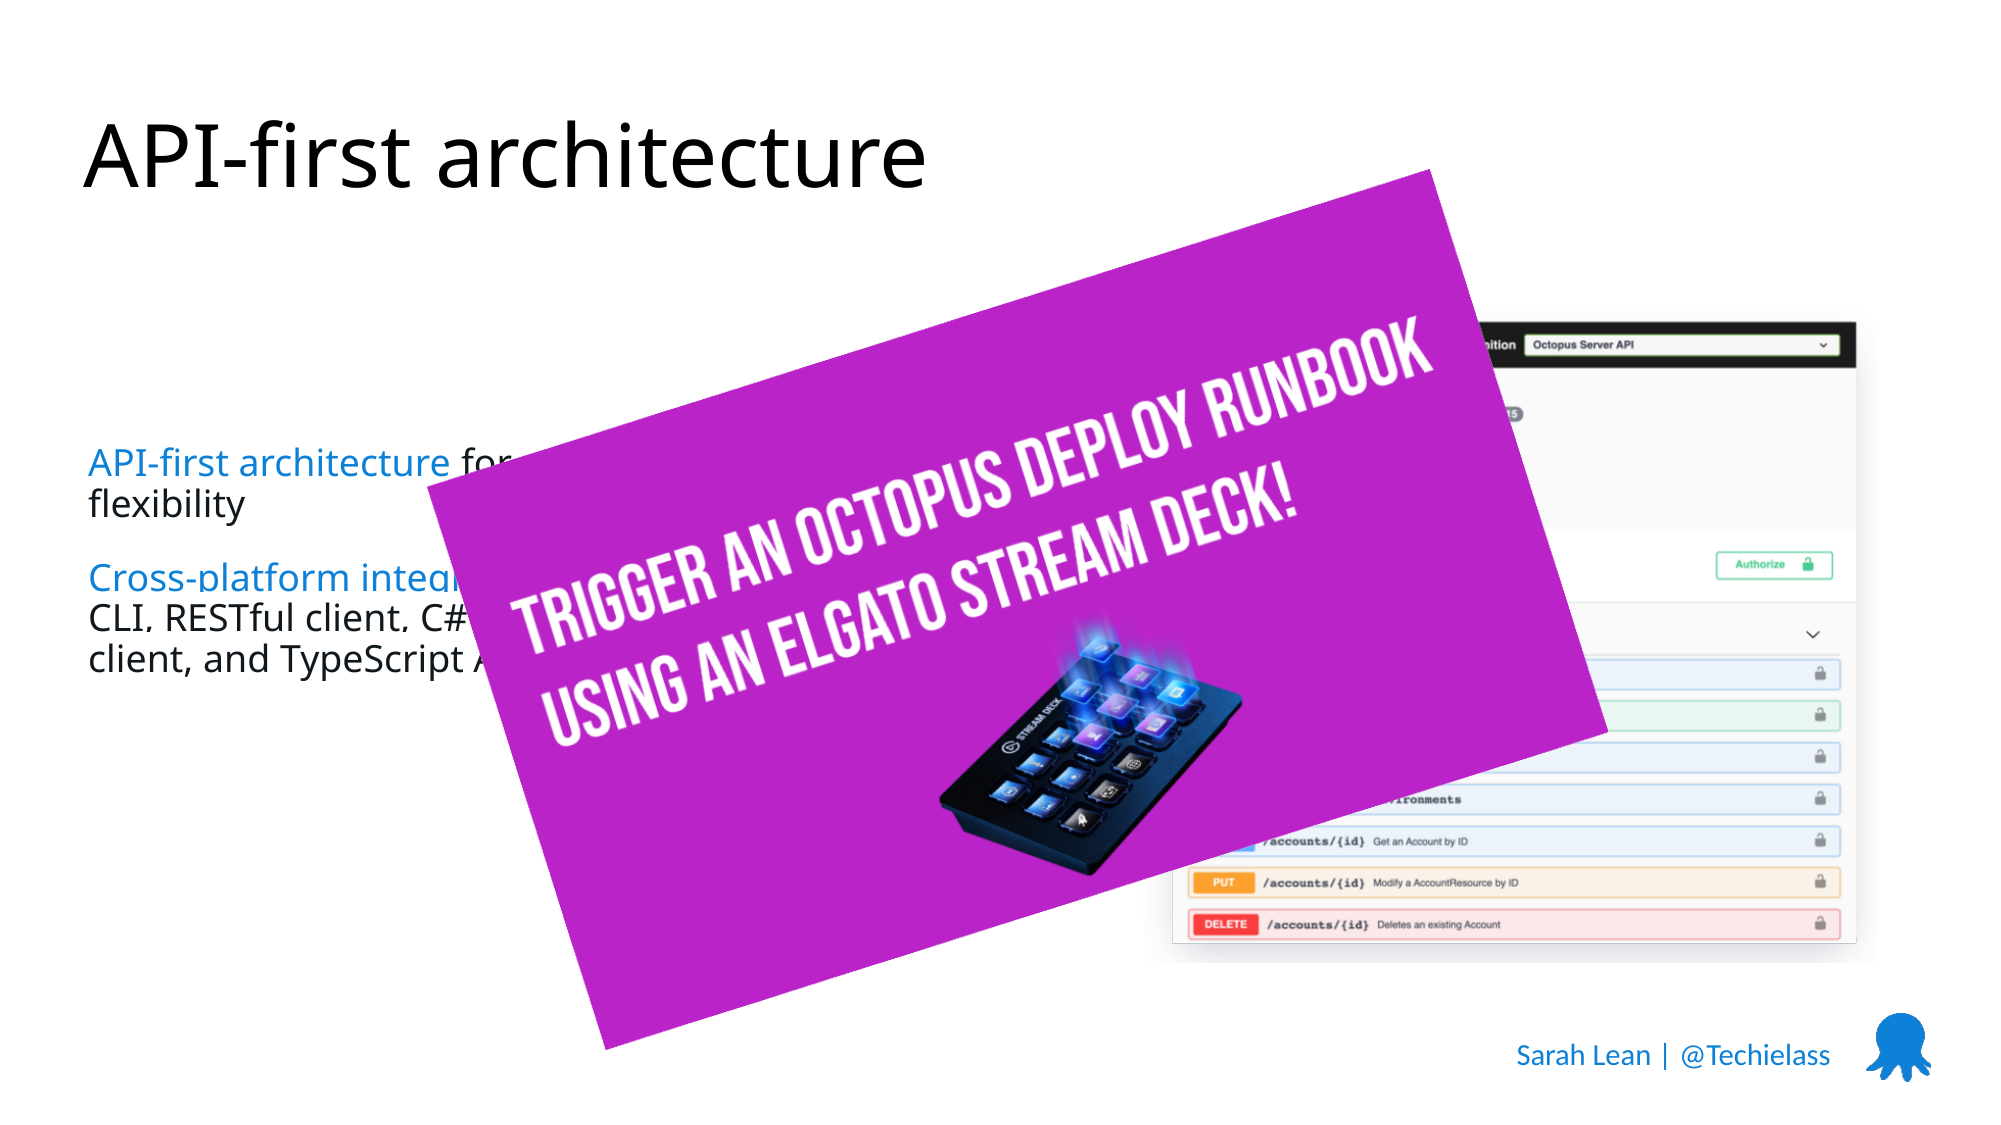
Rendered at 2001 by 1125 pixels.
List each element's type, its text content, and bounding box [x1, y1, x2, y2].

picture [1866, 1013, 1932, 1082]
title API-first architecture [68, 97, 1932, 223]
picture [428, 170, 1877, 1050]
list API-first architecture for automation, customization and flexibility Cross-platform integrations that suit your team. Octopus CLI, RESTful client, C# API client, Java SDK, Golang API client, and TypeScript API client [73, 429, 491, 880]
